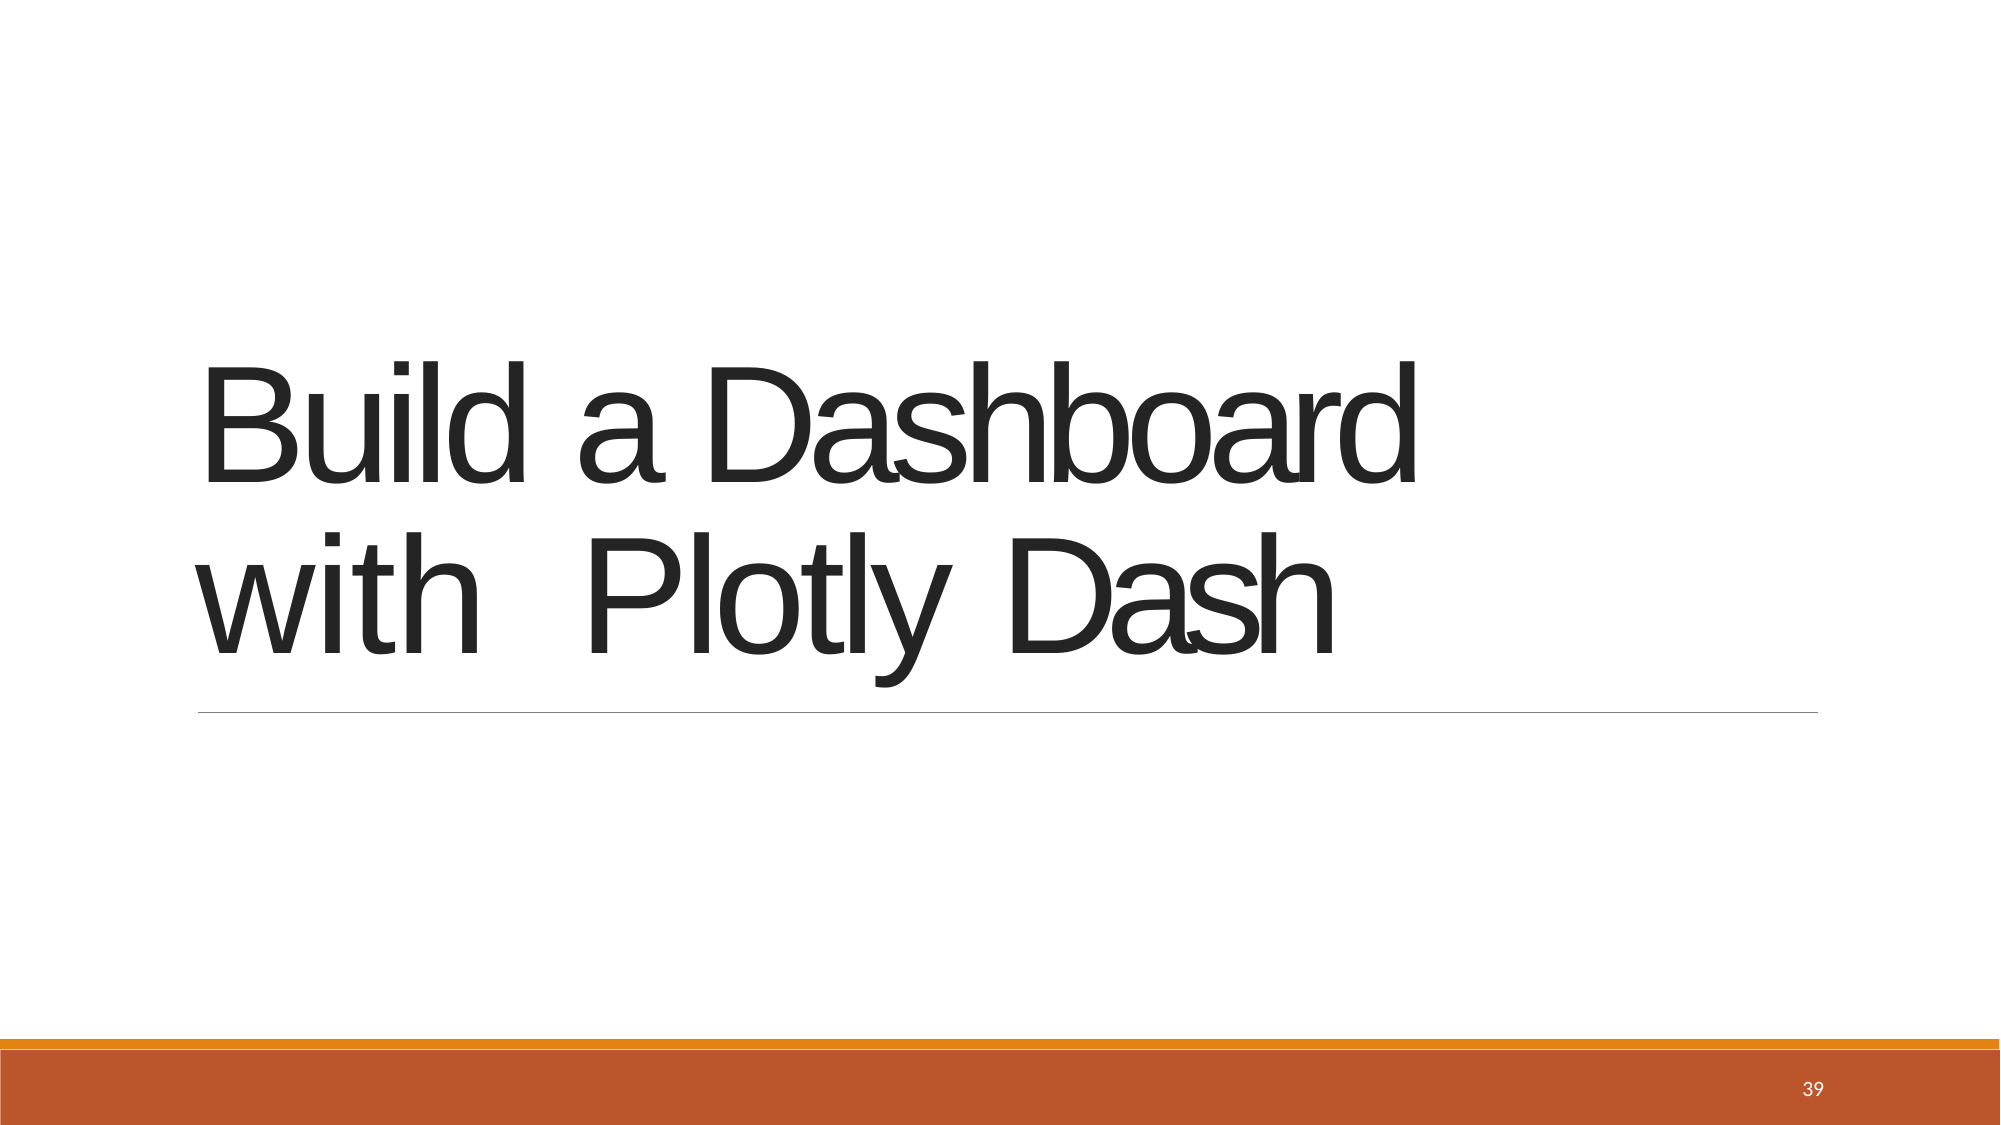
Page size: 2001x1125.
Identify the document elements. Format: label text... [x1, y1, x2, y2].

slide_number <number> [1795, 1077, 1831, 1125]
title Build a Dashboard with Plotly Dash [192, 313, 1722, 687]
